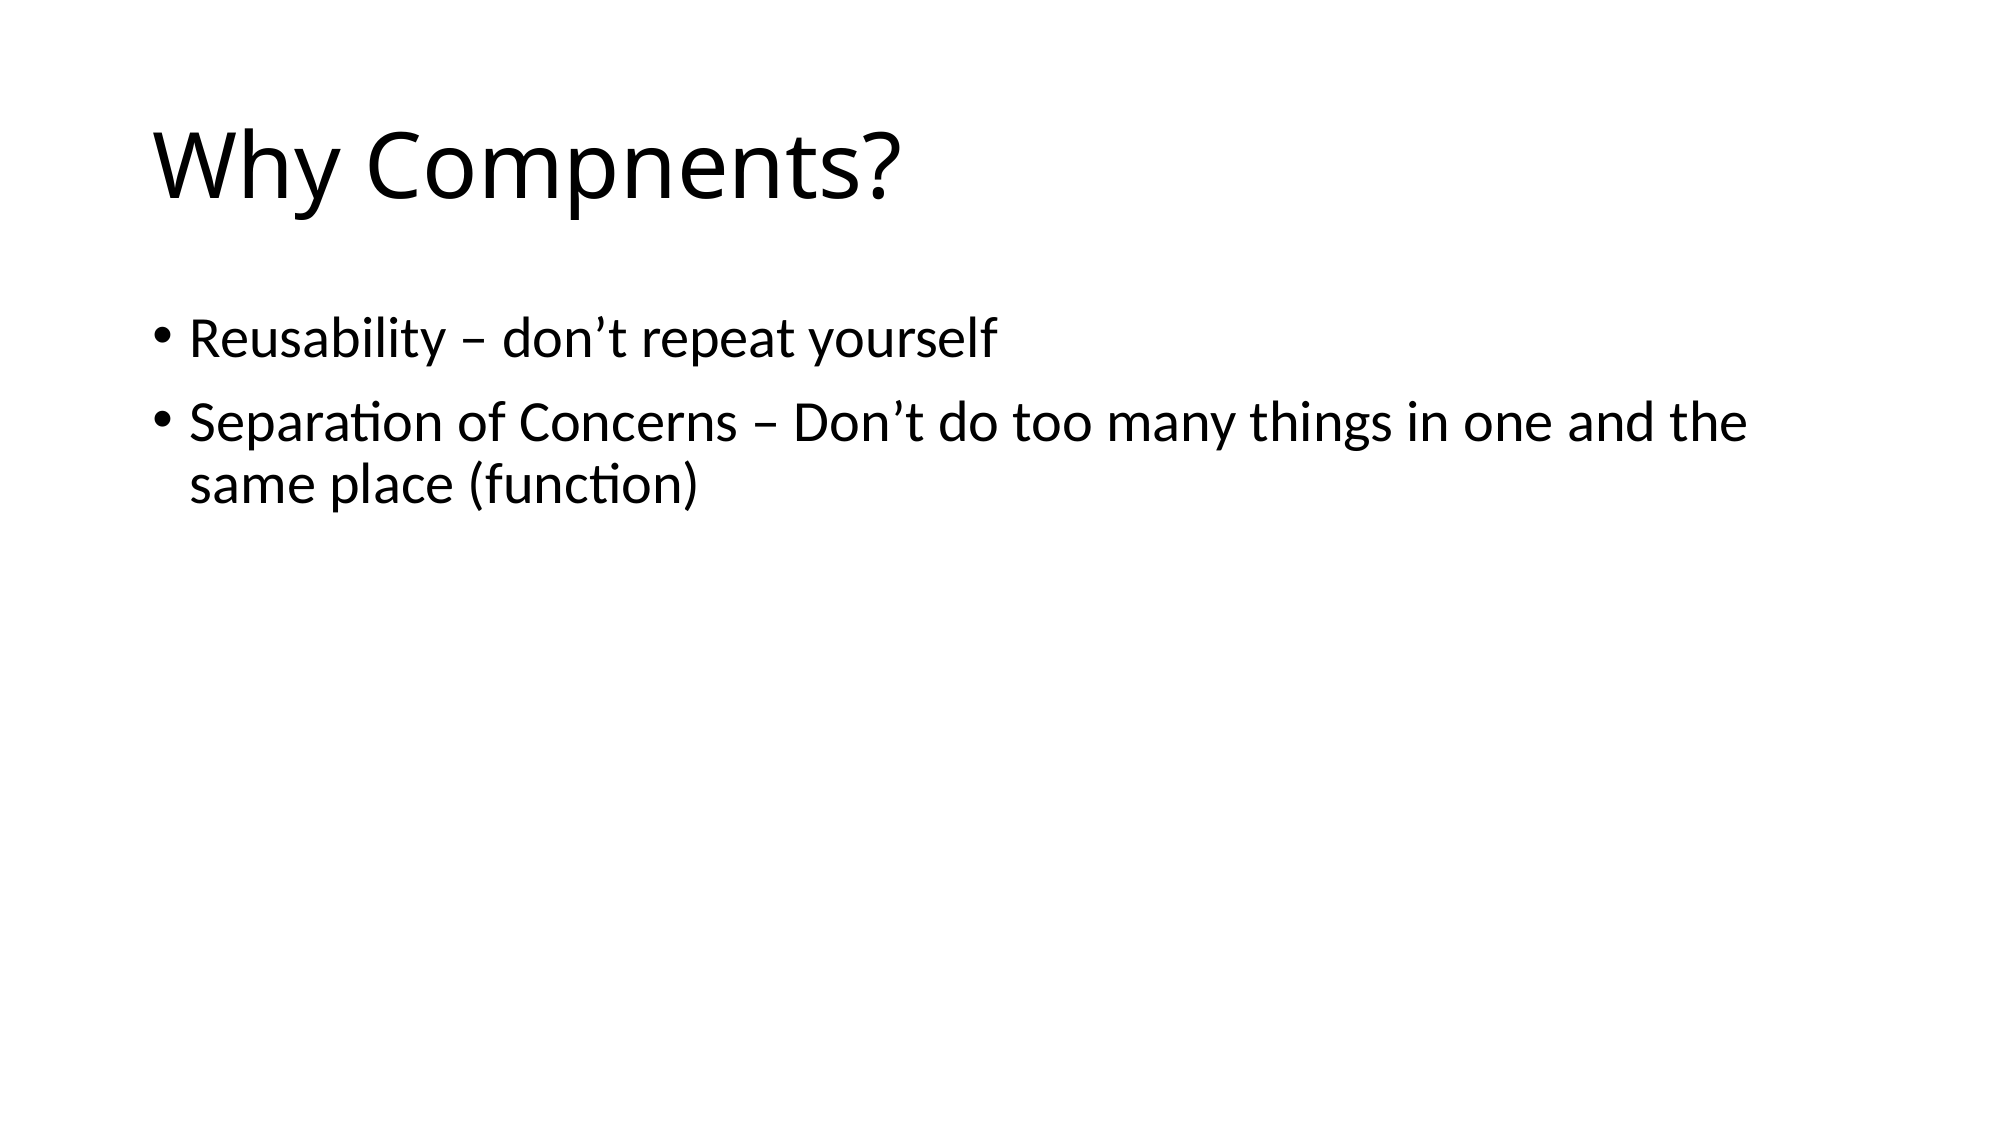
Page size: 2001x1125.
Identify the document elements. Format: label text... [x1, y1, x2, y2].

title Why Compnents? [137, 59, 1863, 278]
list Reusability – don’t repeat yourself Separation of Concerns – Don’t do too many things in one and the same place (function) [137, 299, 1863, 1014]
